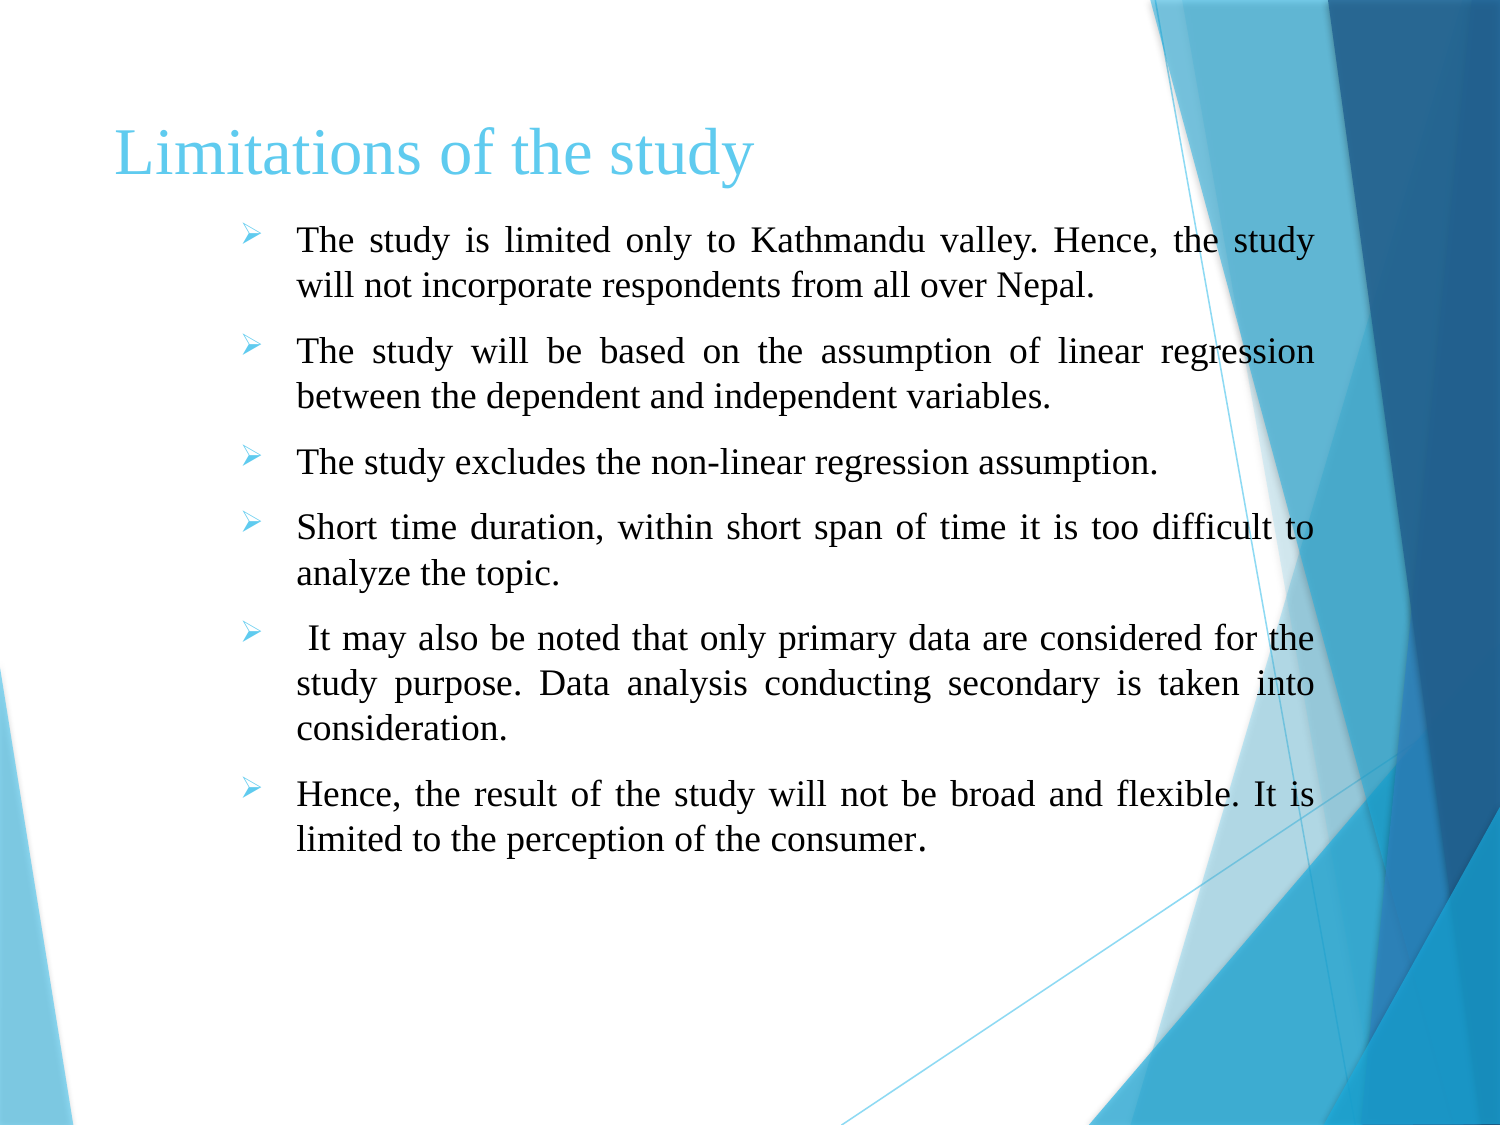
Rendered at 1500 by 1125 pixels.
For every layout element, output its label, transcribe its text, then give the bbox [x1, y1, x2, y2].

title Limitations of the study [99, 99, 1142, 208]
list The study is limited only to Kathmandu valley. Hence, the study will not incorporate respondents from all over Nepal. The study will be based on the assumption of linear regression between the dependent and independent variables. The study excludes the non-linear regression assumption. Short time duration, within short span of time it is too difficult to analyze the topic. It may also be noted that only primary data are considered for the study purpose. Data analysis conducting secondary is taken into consideration. Hence, the result of the study will not be broad and flexible. It is limited to the perception of the consumer. [225, 207, 1332, 1125]
